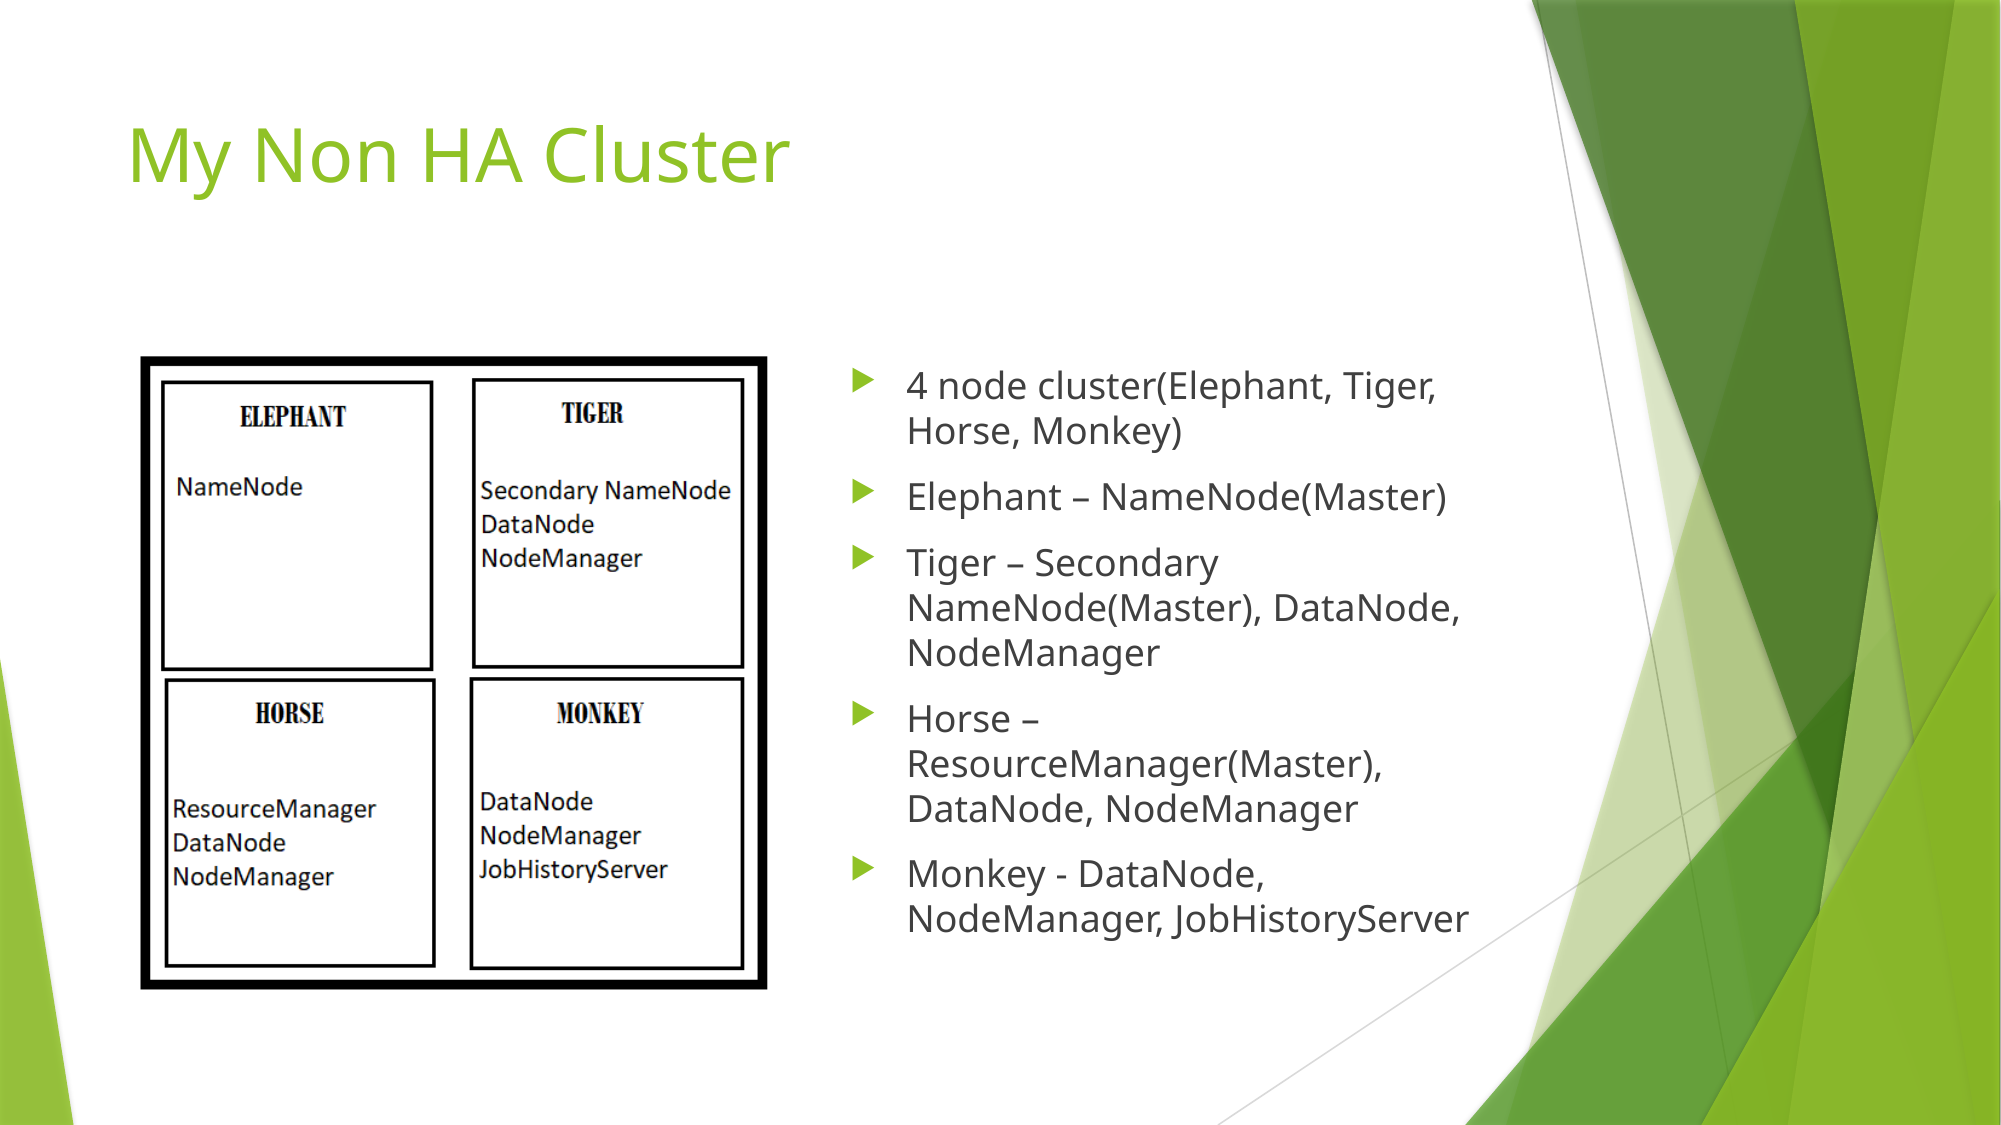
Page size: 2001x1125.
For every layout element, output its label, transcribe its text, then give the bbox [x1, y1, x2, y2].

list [137, 353, 772, 992]
title My Non HA Cluster [111, 99, 1522, 317]
list 4 node cluster(Elephant, Tiger, Horse, Monkey) Elephant – NameNode(Master) Tiger – Secondary NameNode(Master), DataNode, NodeManager Horse – ResourceManager(Master), DataNode, NodeManager Monkey - DataNode, NodeManager, JobHistoryServer [834, 354, 1522, 992]
